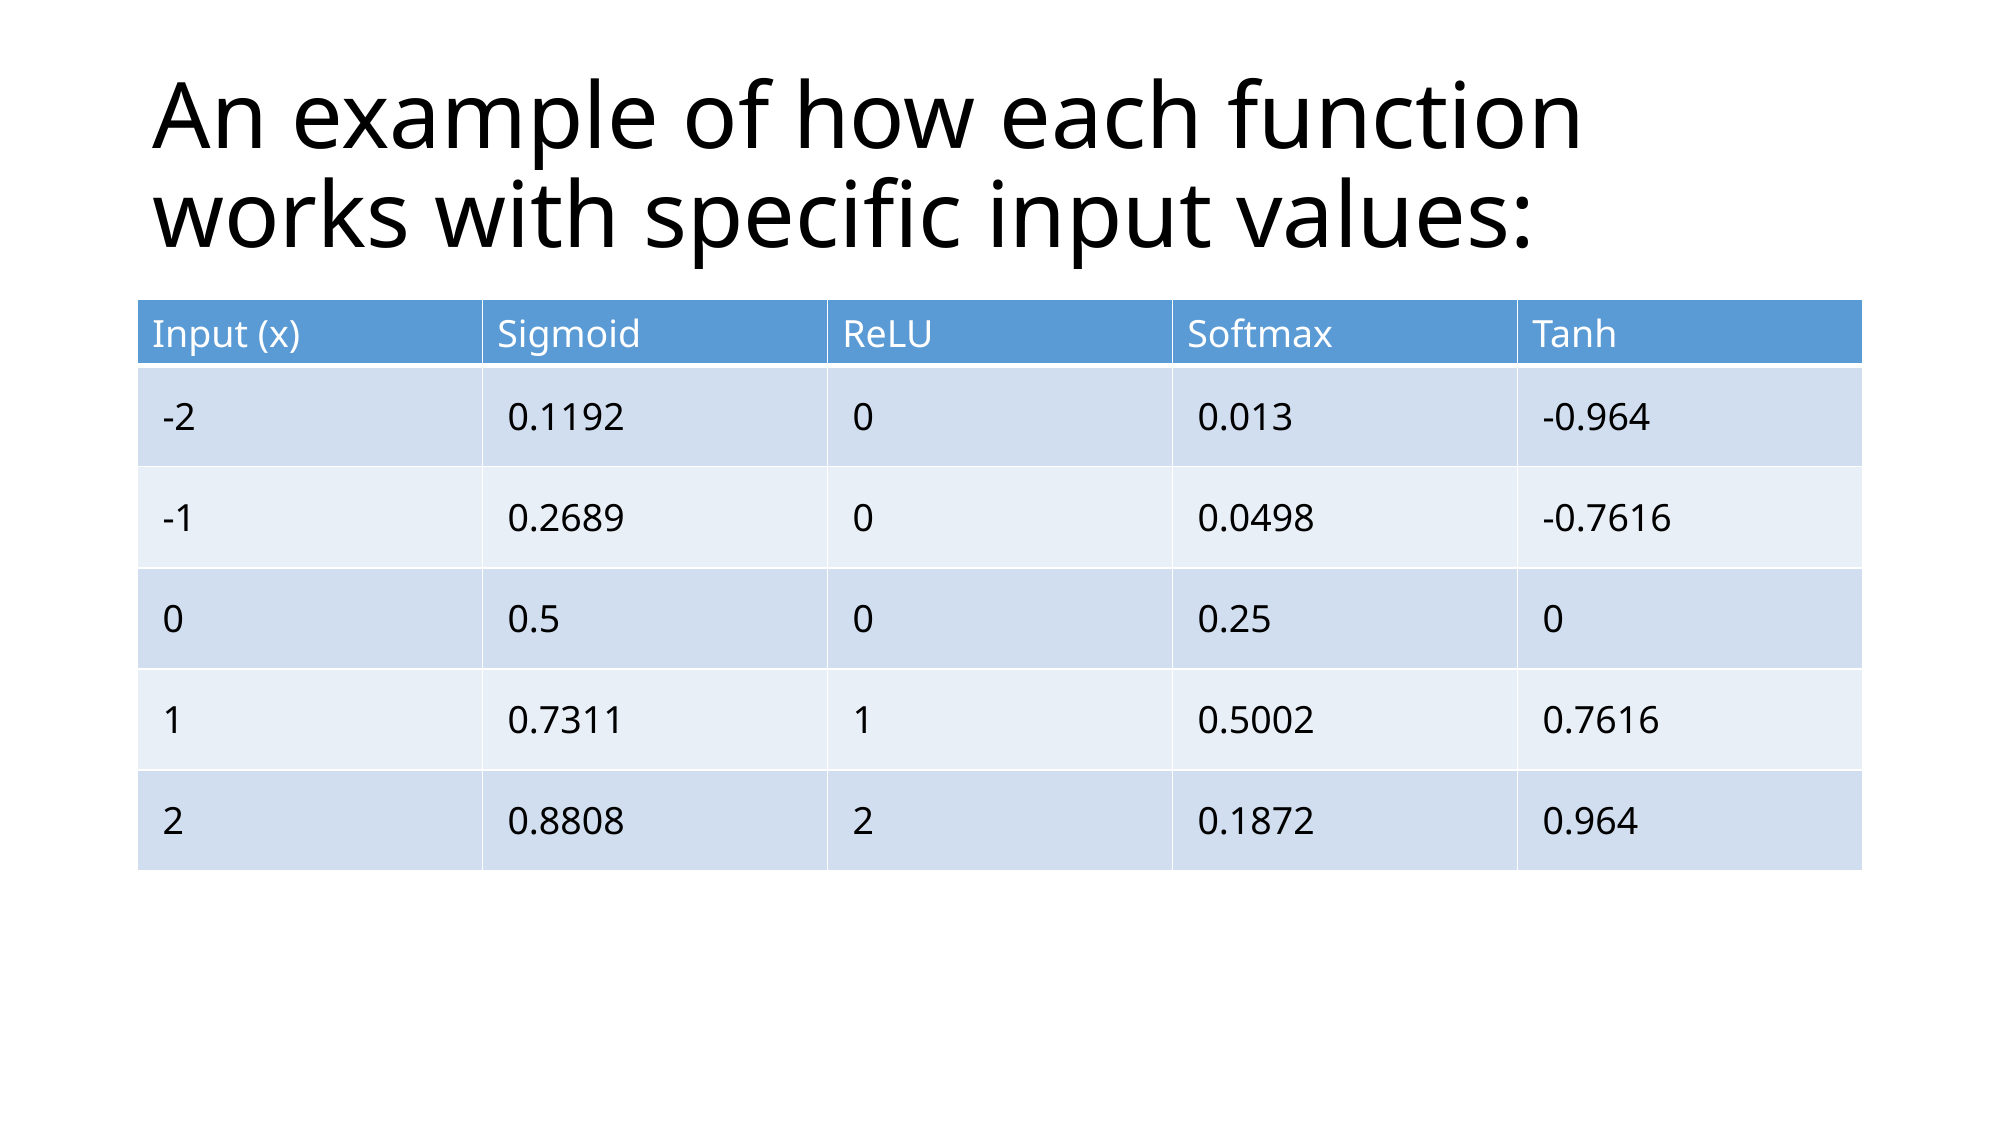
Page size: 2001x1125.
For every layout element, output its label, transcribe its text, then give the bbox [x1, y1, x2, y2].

title An example of how each function works with specific input values: [137, 59, 1863, 278]
table_cell 0.8808 [483, 771, 827, 870]
table_cell 0.5 [483, 569, 827, 668]
table_header Input (x) [138, 300, 482, 363]
table_cell 0.5002 [1173, 670, 1517, 769]
table_cell 0.1872 [1173, 771, 1517, 870]
table_cell 1 [828, 670, 1172, 769]
table_cell 2 [828, 771, 1172, 870]
table_cell 0.2689 [483, 467, 827, 567]
table_cell 0 [138, 569, 482, 668]
table_cell 2 [138, 771, 482, 870]
table_cell 0 [828, 467, 1172, 567]
table_cell 0.1192 [483, 368, 827, 466]
table_cell -0.7616 [1518, 467, 1862, 567]
table_cell 0.7616 [1518, 670, 1862, 769]
table_cell 0 [828, 368, 1172, 466]
table_header Sigmoid [483, 300, 827, 363]
table_cell 0.013 [1173, 368, 1517, 466]
table_header Softmax [1173, 300, 1517, 363]
table_cell 1 [138, 670, 482, 769]
table_cell 0.25 [1173, 569, 1517, 668]
table_cell 0.7311 [483, 670, 827, 769]
table_cell 0.0498 [1173, 467, 1517, 567]
table_cell 0 [828, 569, 1172, 668]
table_cell -0.964 [1518, 368, 1862, 466]
table_cell 0.964 [1518, 771, 1862, 870]
table_cell -1 [138, 467, 482, 567]
table_header Tanh [1518, 300, 1862, 363]
table_header ReLU [828, 300, 1172, 363]
table_cell 0 [1518, 569, 1862, 668]
table_cell -2 [138, 368, 482, 466]
